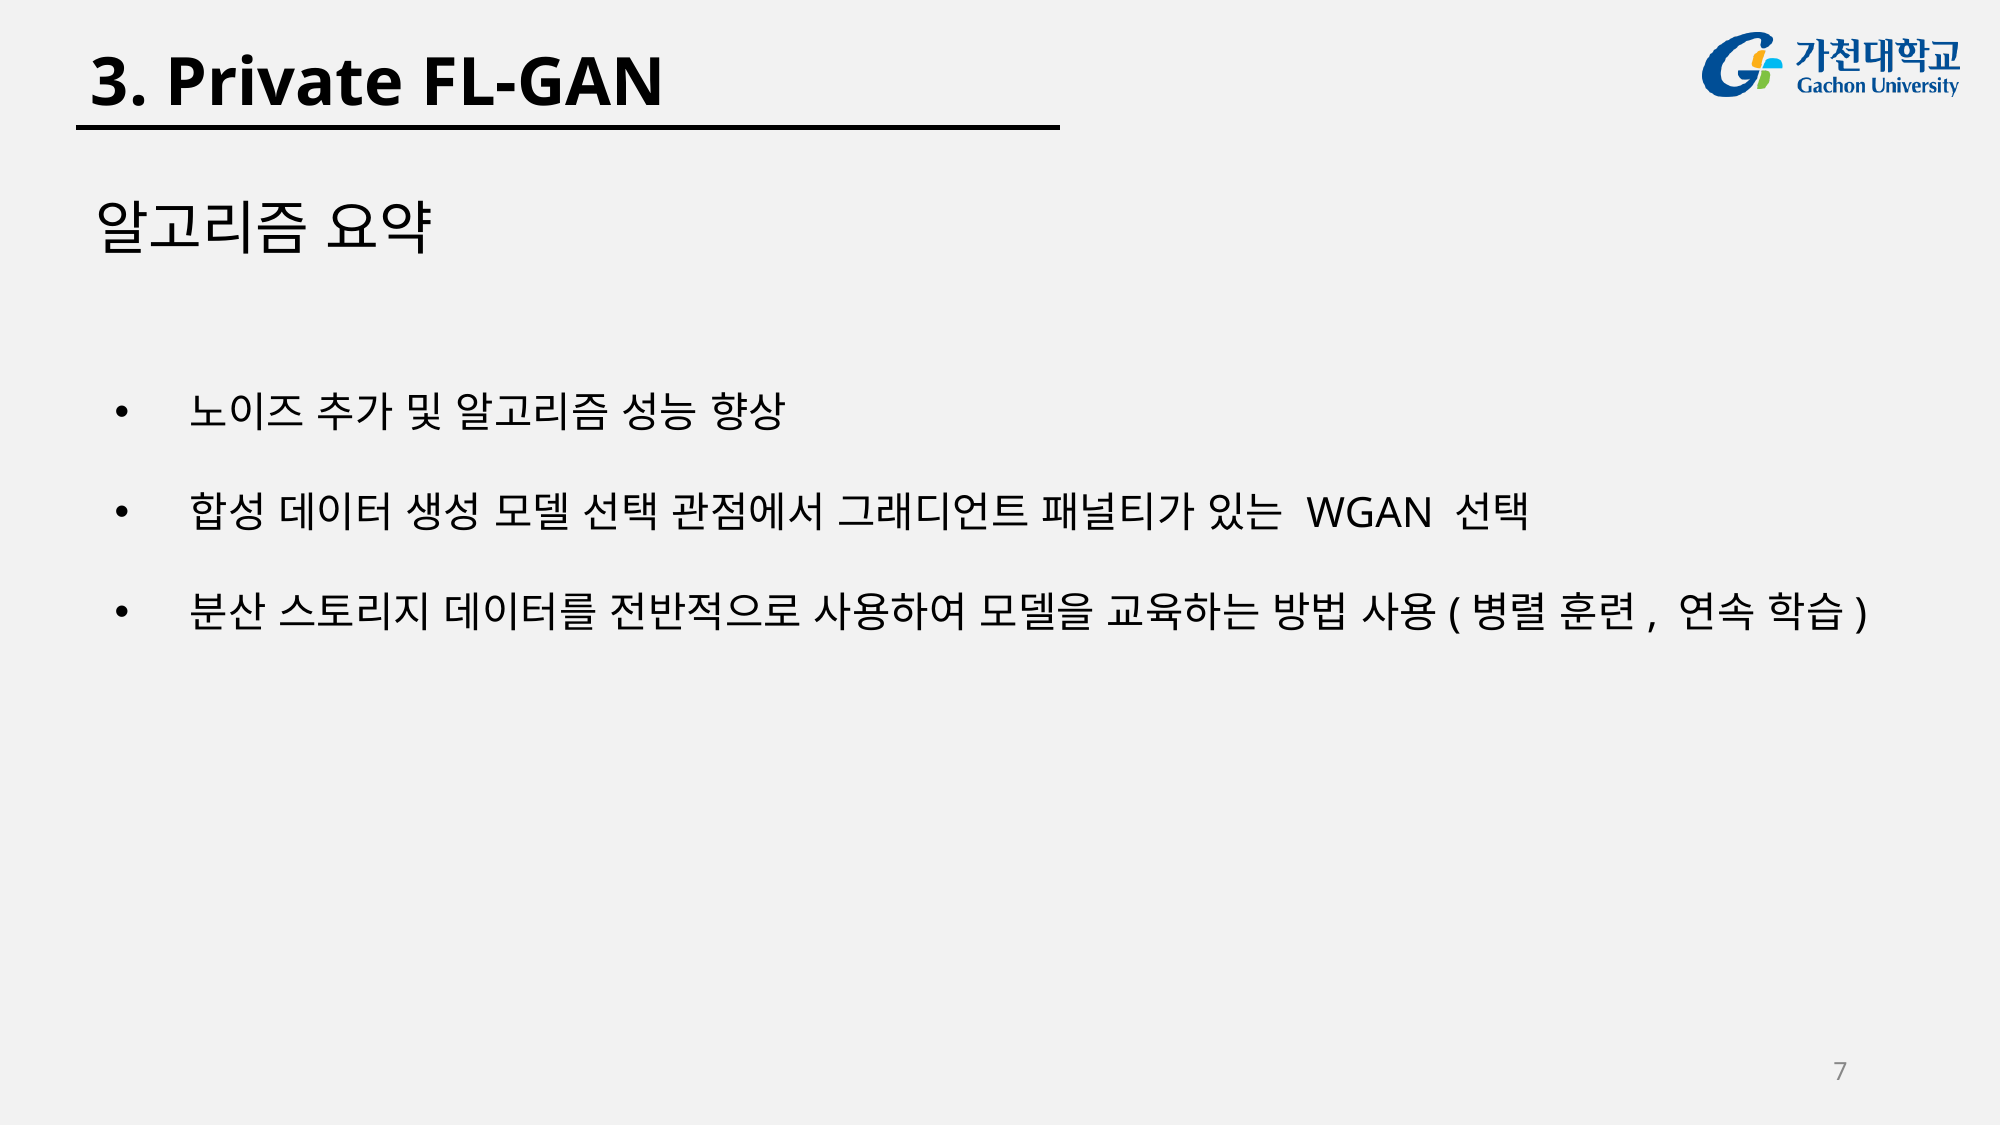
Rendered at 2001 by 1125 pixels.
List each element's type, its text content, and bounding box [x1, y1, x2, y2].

text_box 노이즈 추가 및 알고리즘 성능 향상 합성 데이터 생성 모델 선택 관점에서 그래디언트 패널티가 있는 WGAN 선택 분산 스토리지 데이터를 전반적으로 사용하여 모델을 교육하는 방법 사용(병렬 훈련, 연속 학습) [99, 378, 1947, 644]
text_box 3. Private FL-GAN [75, 31, 1350, 127]
text_box 알고리즘 요약 [80, 183, 1861, 269]
picture [1702, 32, 1961, 97]
slide_number 7 [1412, 1042, 1863, 1103]
